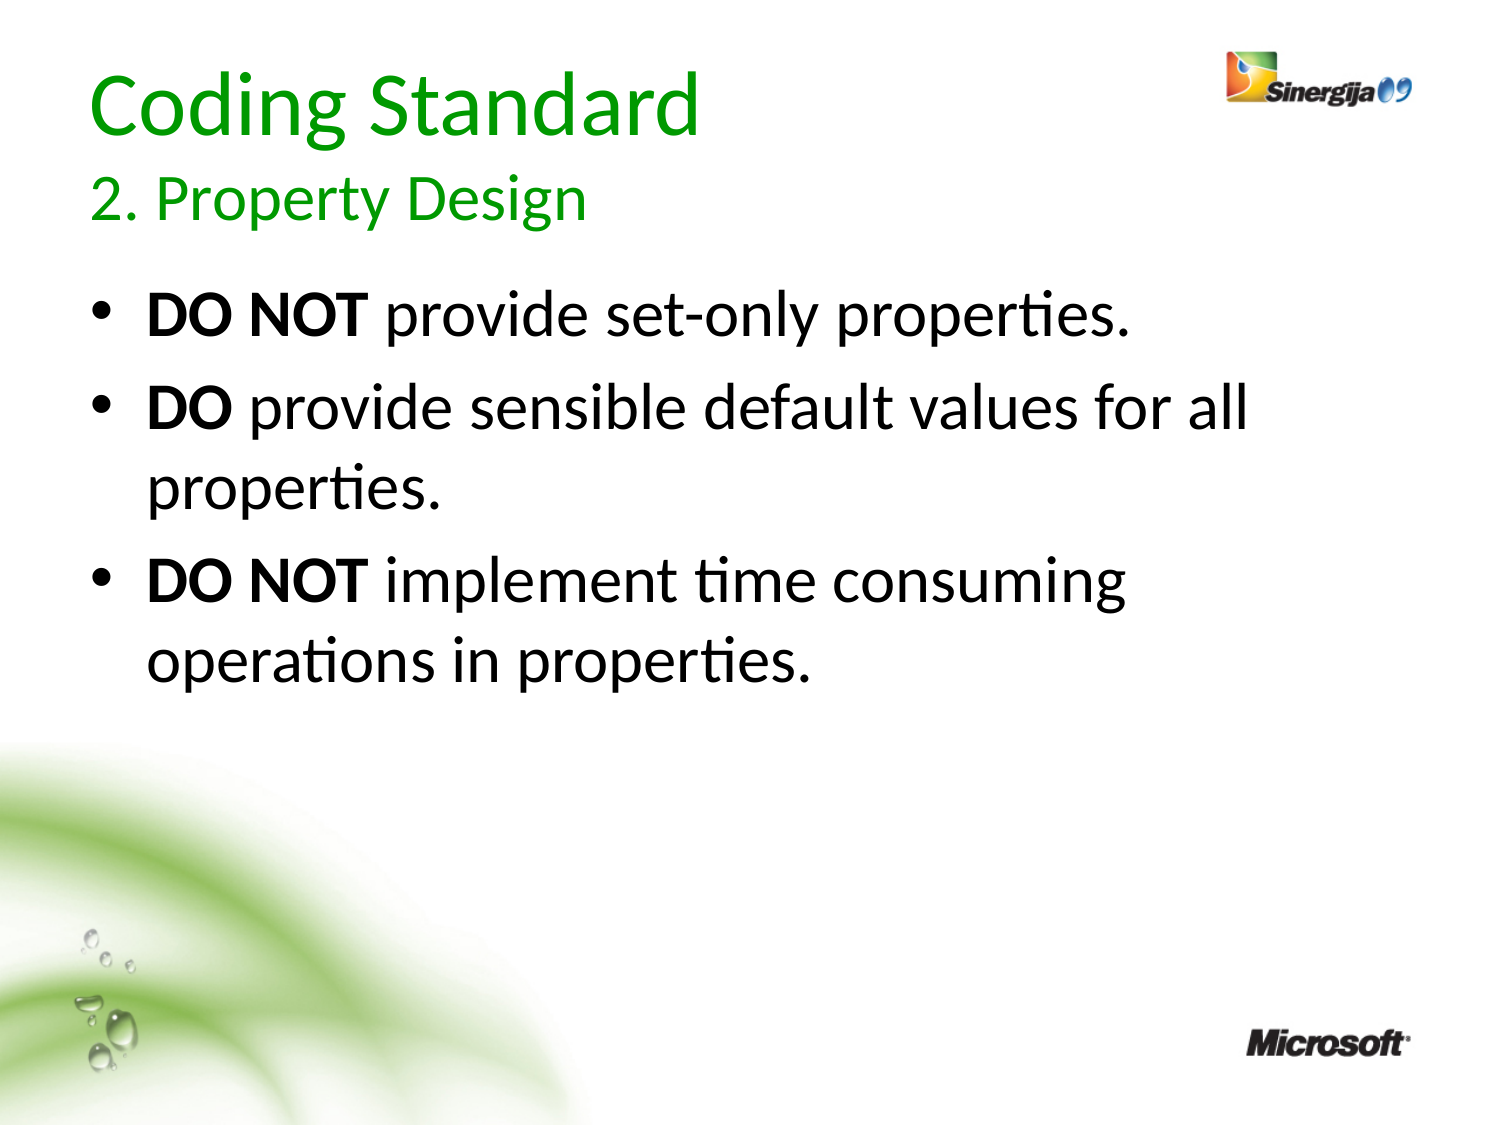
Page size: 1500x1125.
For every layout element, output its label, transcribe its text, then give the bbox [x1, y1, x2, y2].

picture [0, 0, 1500, 1125]
title Coding Standard 2. Property Design [75, 45, 1425, 233]
list DO NOT provide set-only properties. DO provide sensible default values for all properties. DO NOT implement time consuming operations in properties. [75, 262, 1425, 1005]
